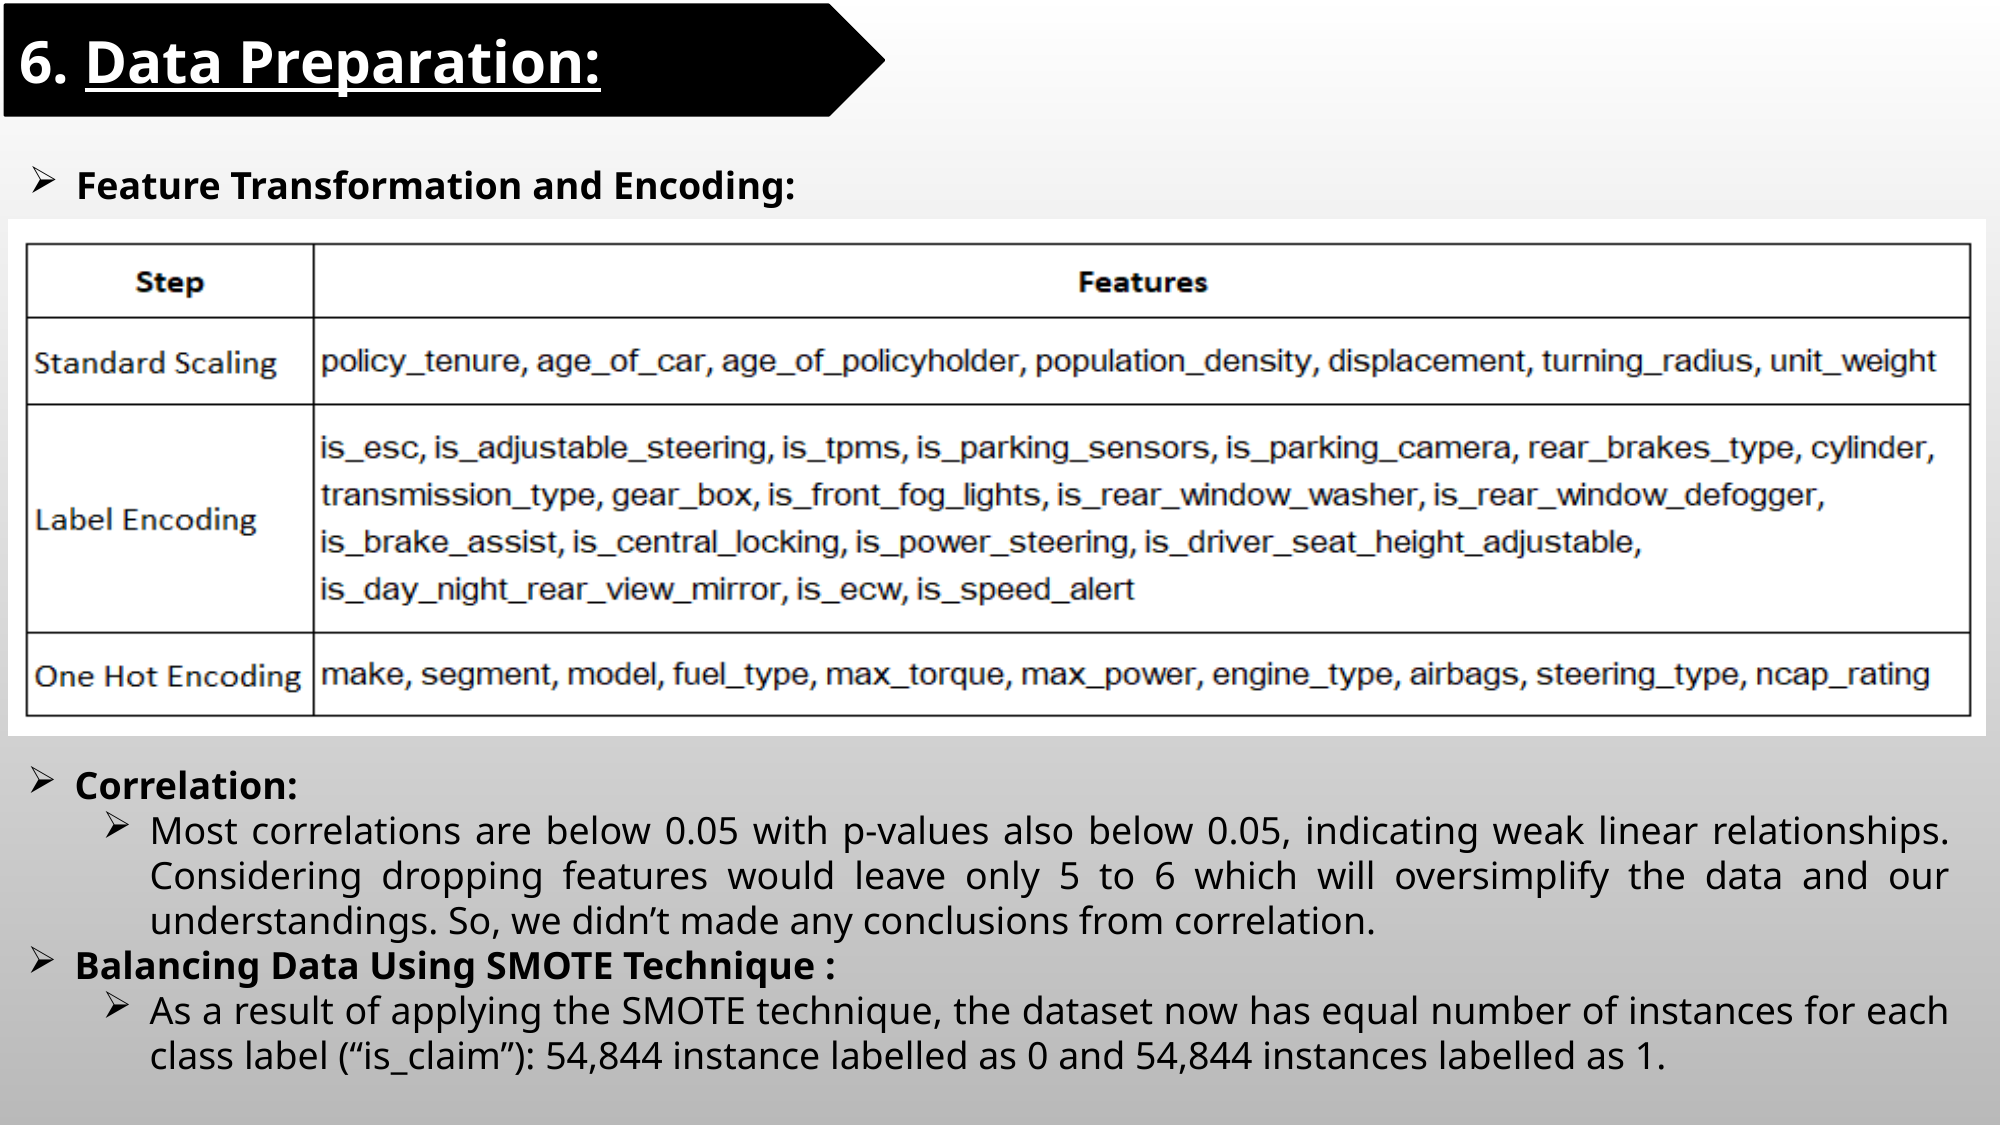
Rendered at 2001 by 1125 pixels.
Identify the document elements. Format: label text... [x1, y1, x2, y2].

text_box 6. Data Preparation: [3, 3, 885, 117]
picture [7, 219, 1986, 736]
text_box Correlation: Most correlations are below 0.05 with p-values also below 0.05, indicating weak linear relationships. Considering dropping features would leave only 5 to 6 which will oversimplify the data and our understandings. So, we didn’t made any conclusions from correlation. Balancing Data Using SMOTE Technique : As a result of applying the SMOTE technique, the dataset now has equal number of instances for each class label (“is_claim”): 54,844 instance labelled as 0 and 54,844 instances labelled as 1. [12, 754, 1967, 1085]
text_box Feature Transformation and Encoding: [14, 154, 1370, 215]
